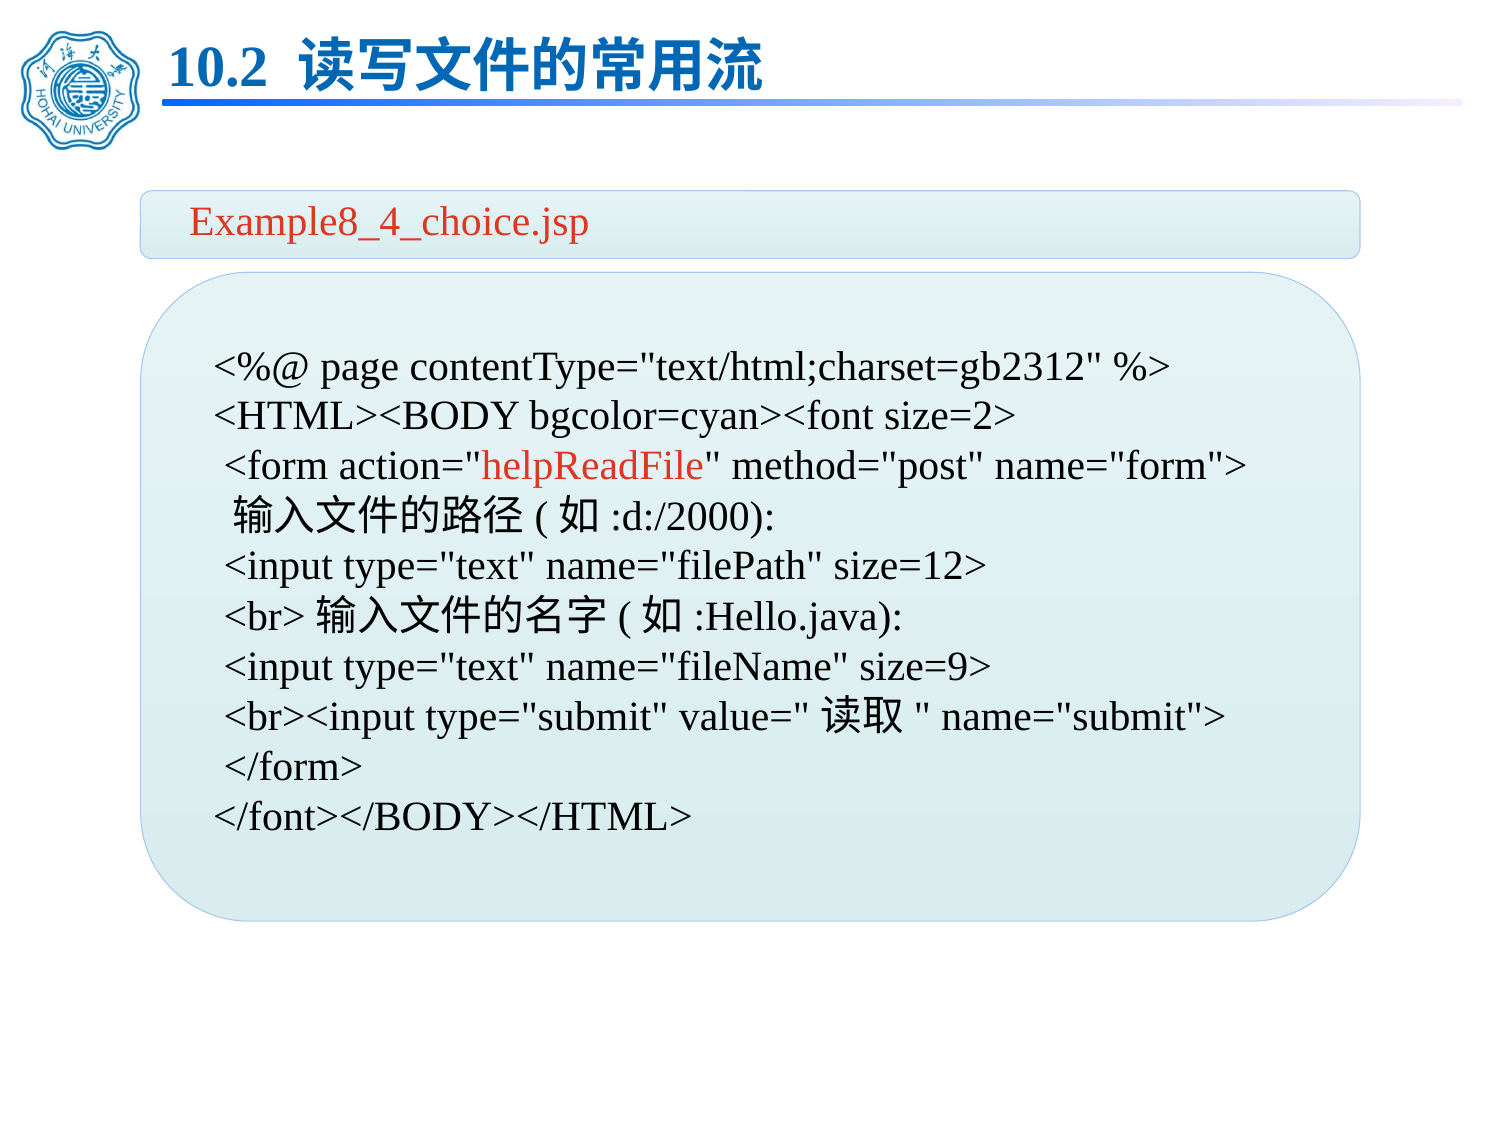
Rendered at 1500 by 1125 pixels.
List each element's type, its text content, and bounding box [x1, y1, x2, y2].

text_box [162, 99, 1463, 106]
picture [0, 3, 159, 173]
text_box 10.2 读写文件的常用流 [159, 20, 916, 105]
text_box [140, 186, 1361, 922]
